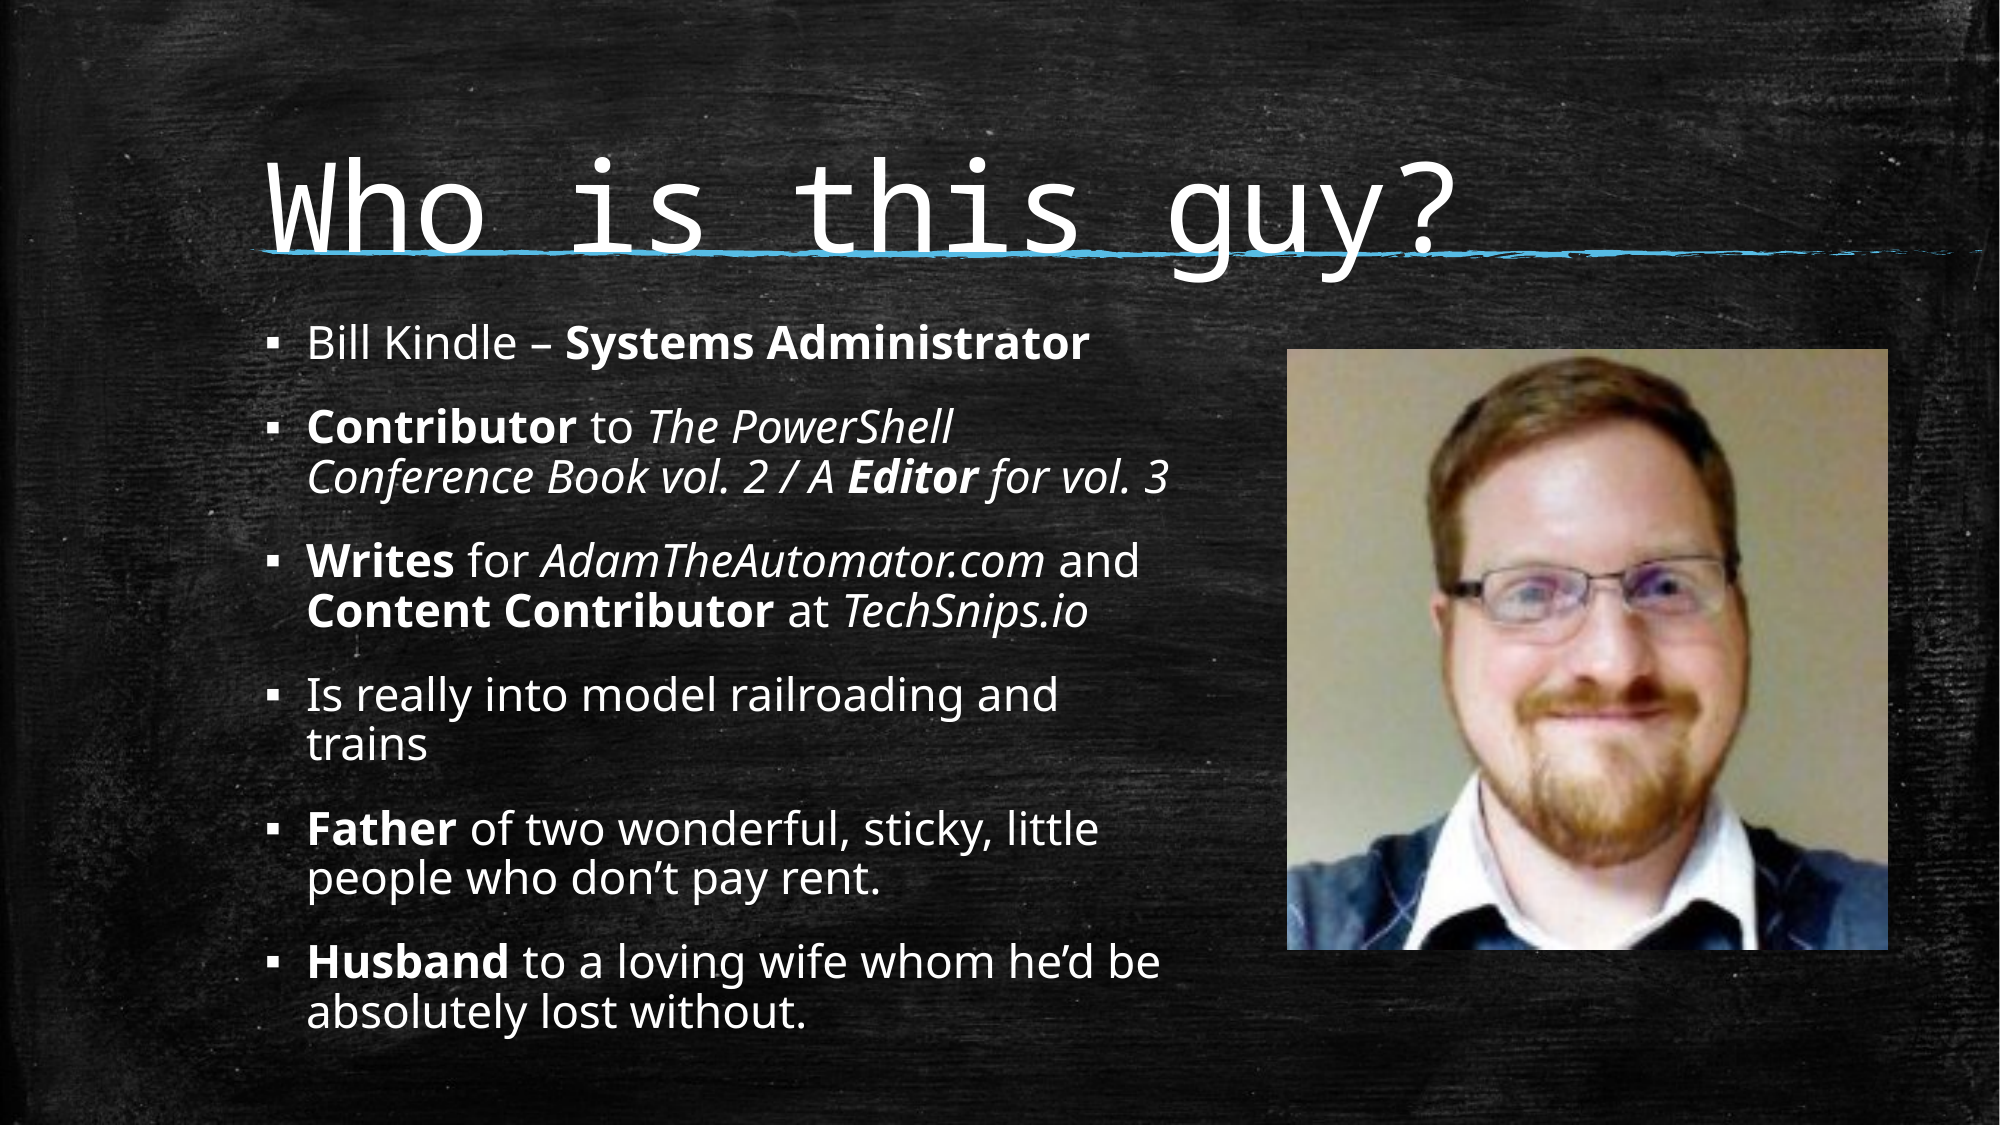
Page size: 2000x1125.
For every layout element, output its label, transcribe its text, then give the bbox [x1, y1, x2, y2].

text_box Bill Kindle – Systems Administrator Contributor to The PowerShell Conference Book vol. 2 / A Editor for vol. 3 Writes for AdamTheAutomator.com and Content Contributor at TechSnips.io Is really into model railroading and trains Father of two wonderful, sticky, little people who don’t pay rent. Husband to a loving wife whom he’d be absolutely lost without. [249, 312, 1200, 1088]
picture [1287, 349, 1888, 950]
text_box Who is this guy? [249, 62, 1750, 288]
